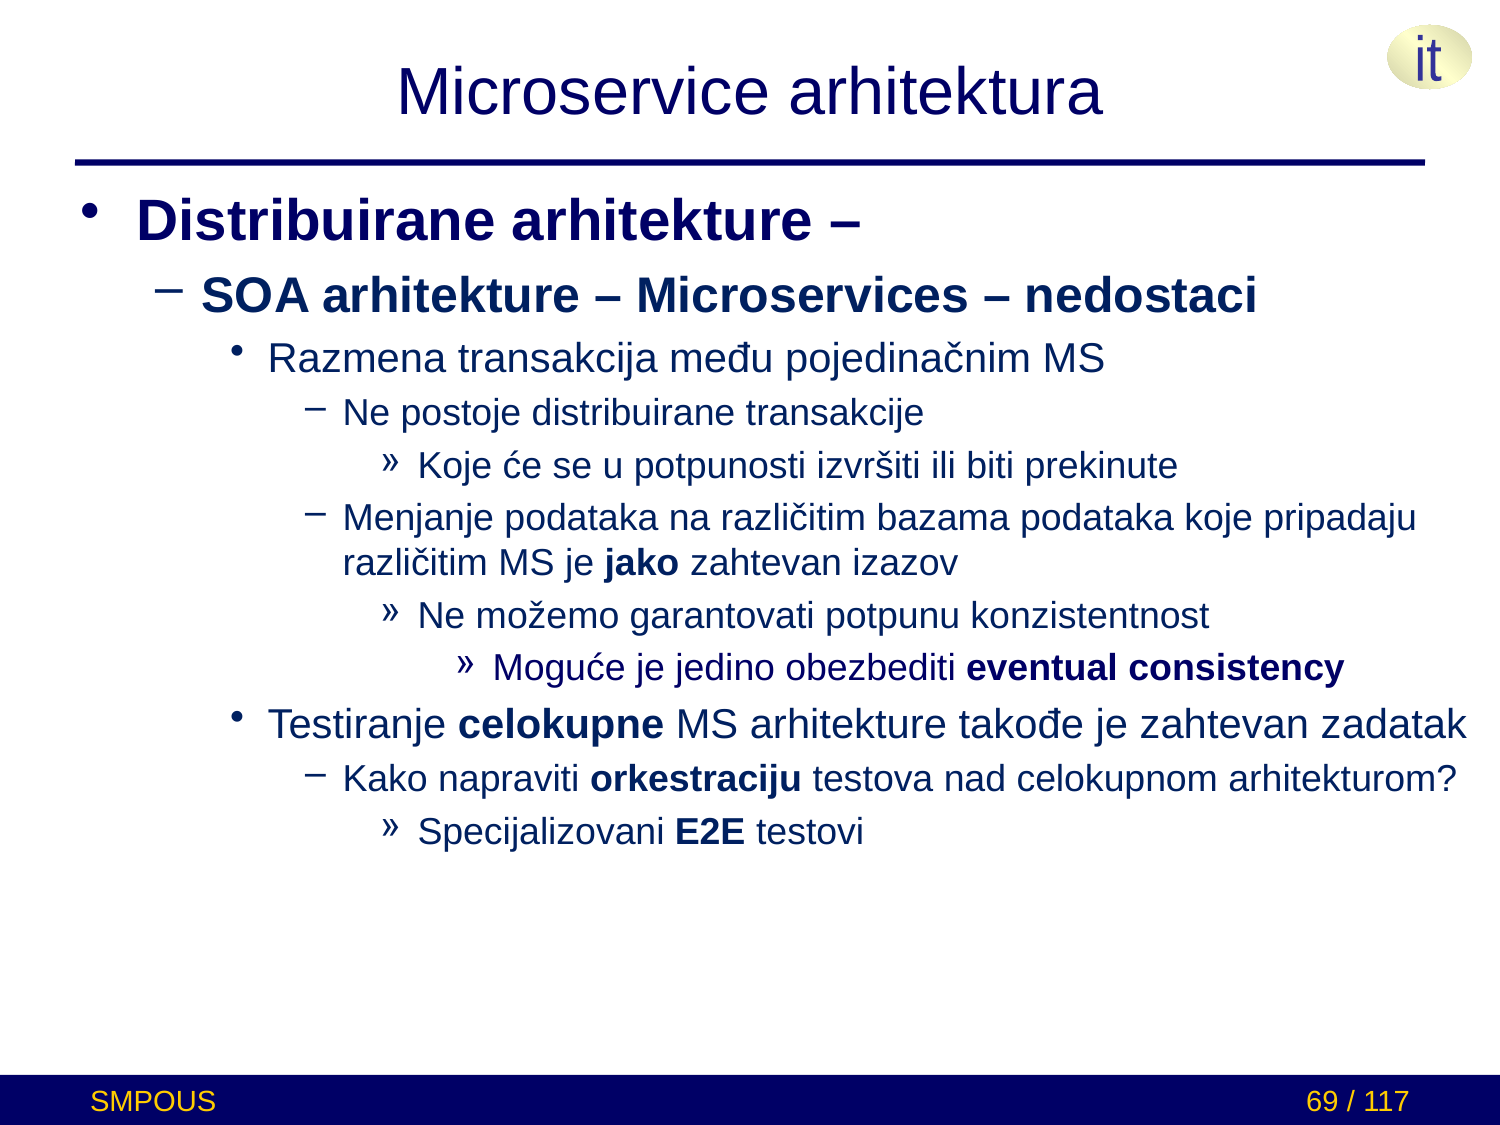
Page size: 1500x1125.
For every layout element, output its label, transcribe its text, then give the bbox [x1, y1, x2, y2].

title Microservice arhitektura [75, 24, 1425, 150]
slide_number SMPOUS [75, 1074, 1032, 1125]
slide_number 69 / 117 [1074, 1074, 1425, 1125]
list Distribuirane arhitekture – SOA arhitekture – Microservices – nedostaci Razmena transakcija među pojedinačnim MS Ne postoje distribuirane transakcije Koje će se u potpunosti izvršiti ili biti prekinute Menjanje podataka na različitim bazama podataka koje pripadaju različitim MS je jako zahtevan izazov Ne možemo garantovati potpunu konzistentnost Moguće je jedino obezbediti eventual consistency Testiranje celokupne MS arhitekture takođe je zahtevan zadatak Kako napraviti orkestraciju testova nad celokupnom arhitekturom? Specijalizovani E2E testovi [64, 174, 1490, 1050]
